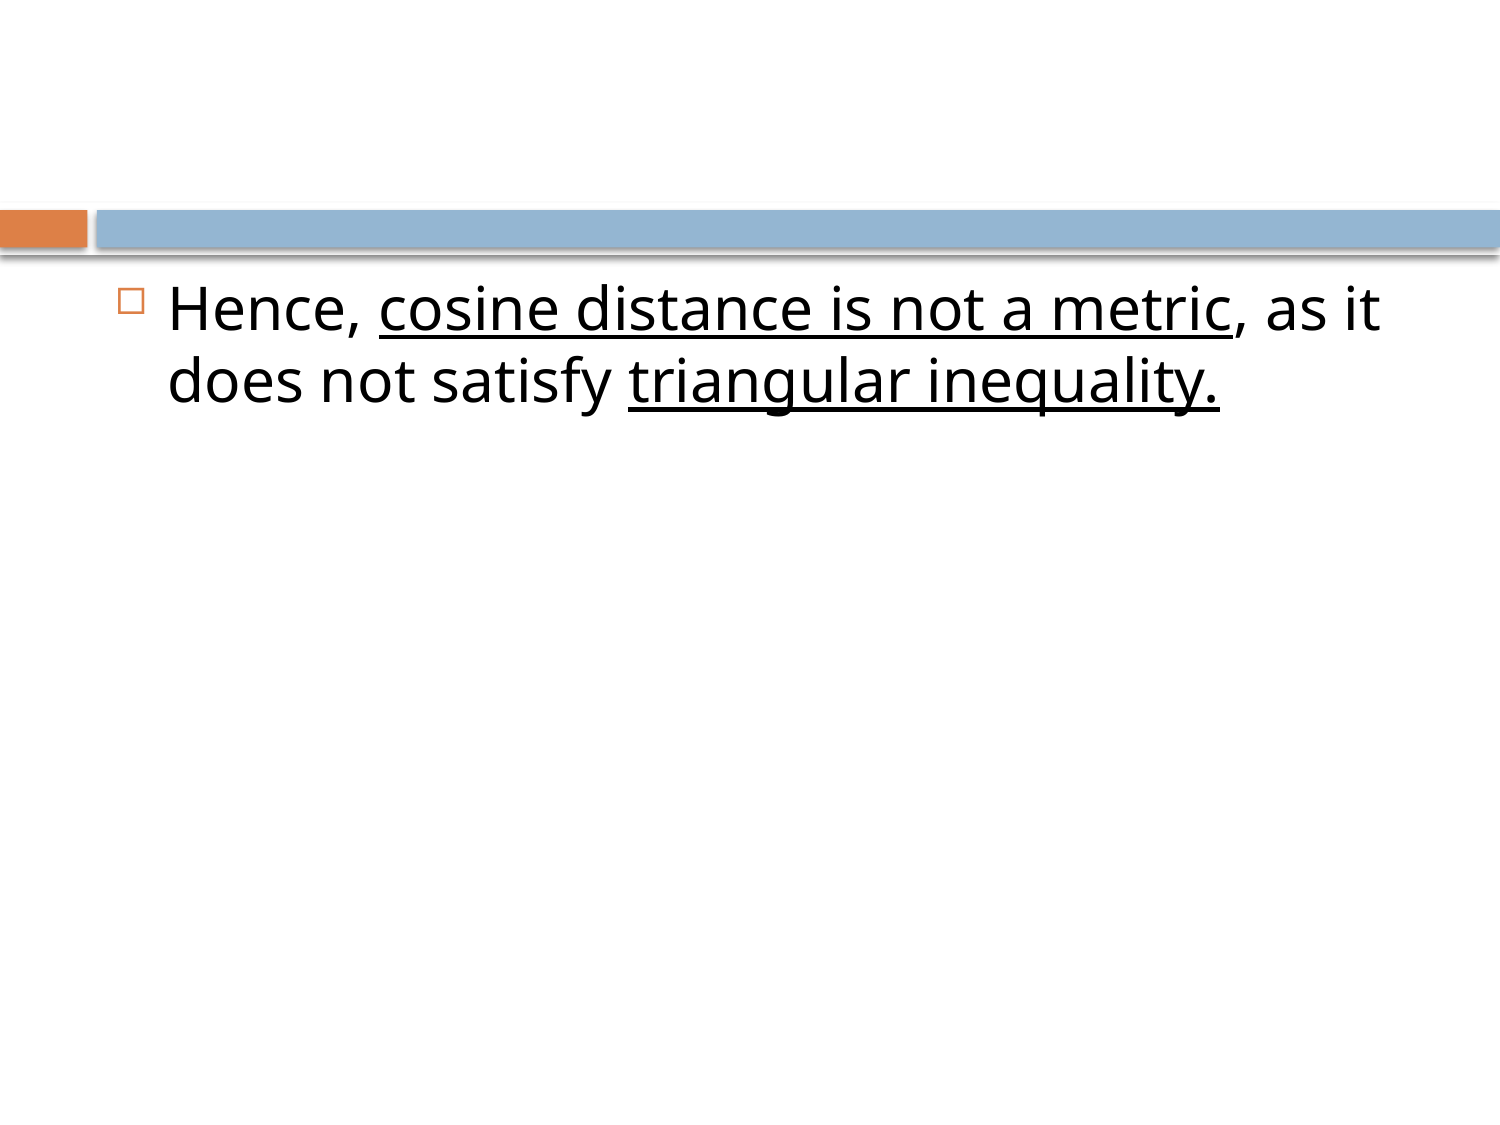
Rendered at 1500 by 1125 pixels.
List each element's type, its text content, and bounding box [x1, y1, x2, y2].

list Hence, cosine distance is not a metric, as it does not satisfy triangular inequality. [100, 262, 1438, 1000]
